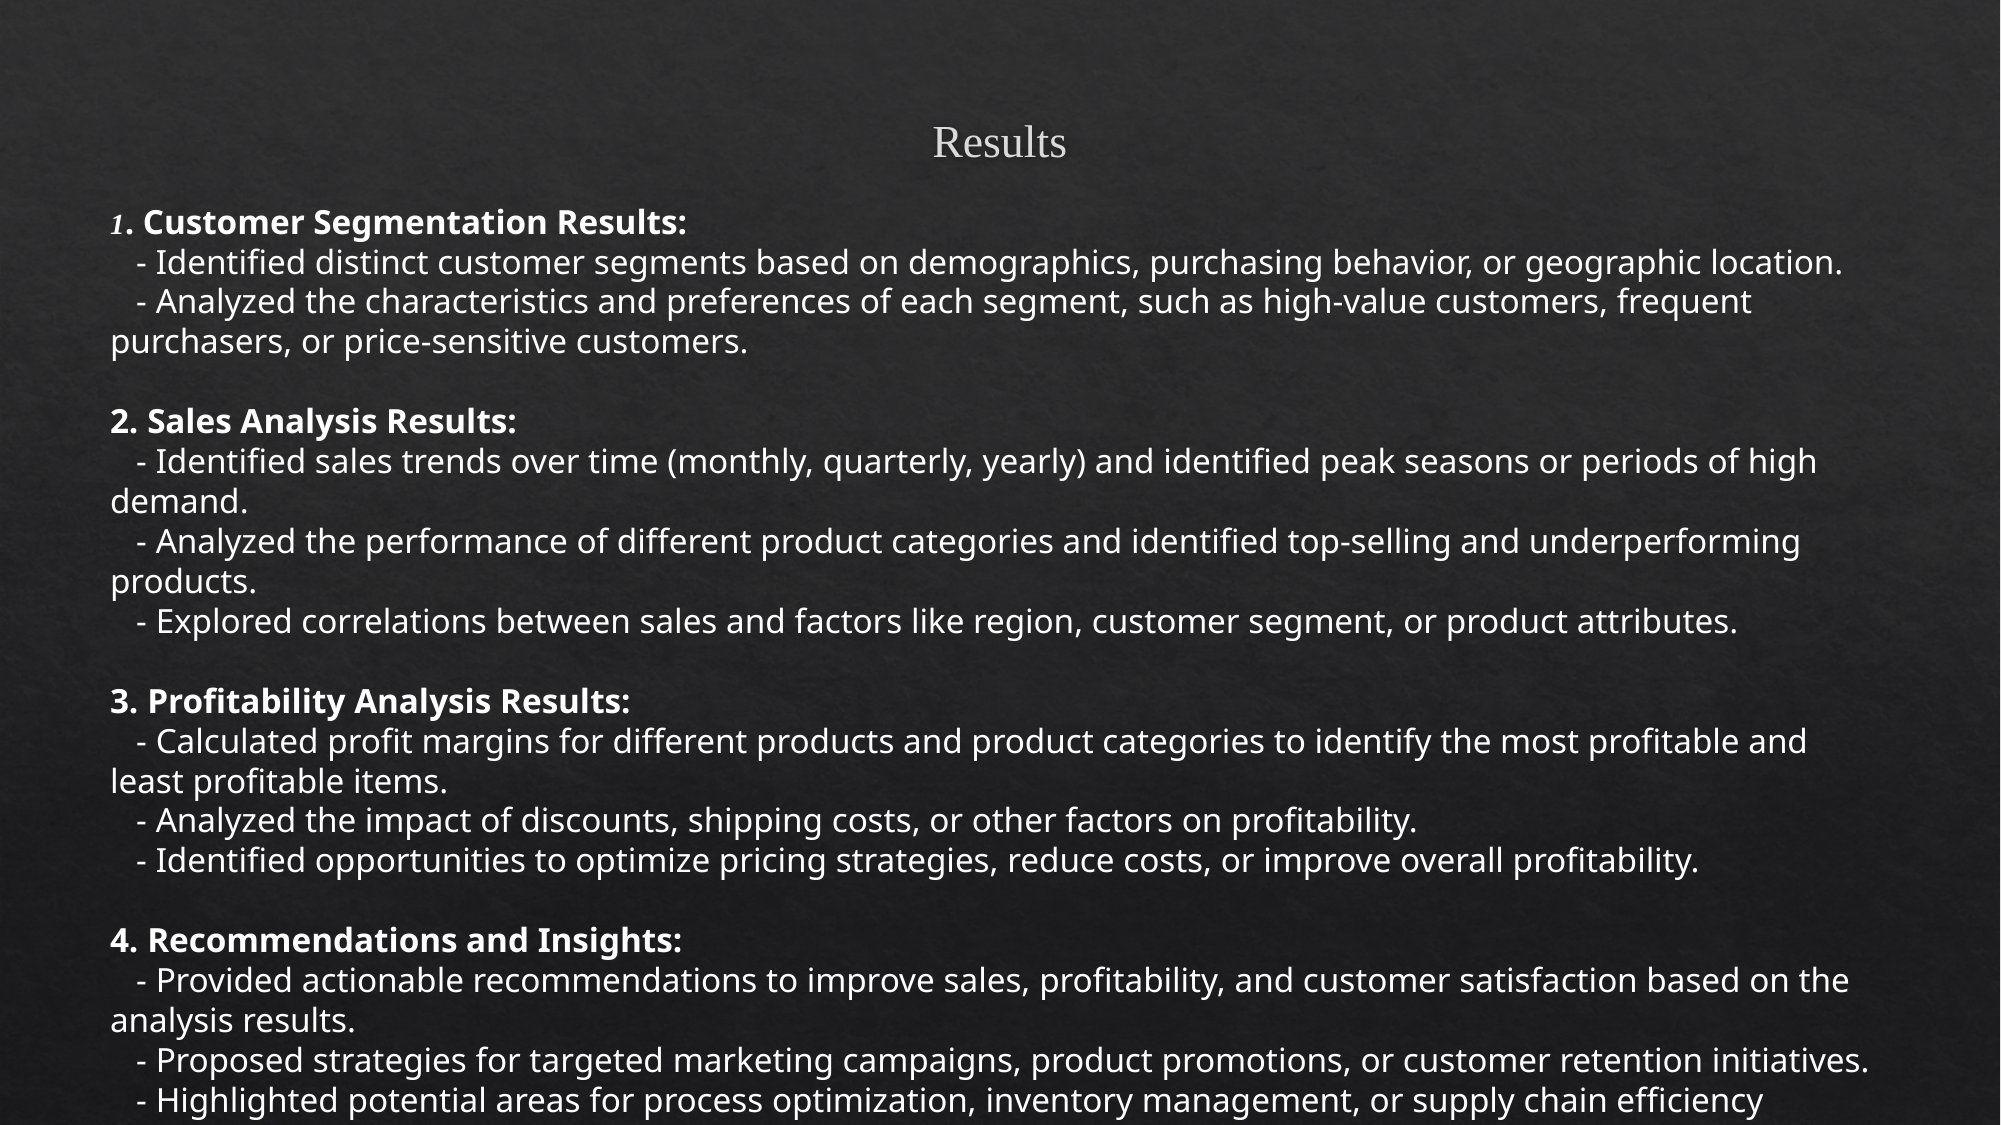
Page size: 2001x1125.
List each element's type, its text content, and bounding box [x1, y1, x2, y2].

text_box 1. Customer Segmentation Results: - Identified distinct customer segments based on demographics, purchasing behavior, or geographic location. - Analyzed the characteristics and preferences of each segment, such as high-value customers, frequent purchasers, or price-sensitive customers. 2. Sales Analysis Results: - Identified sales trends over time (monthly, quarterly, yearly) and identified peak seasons or periods of high demand. - Analyzed the performance of different product categories and identified top-selling and underperforming products. - Explored correlations between sales and factors like region, customer segment, or product attributes. 3. Profitability Analysis Results: - Calculated profit margins for different products and product categories to identify the most profitable and least profitable items. - Analyzed the impact of discounts, shipping costs, or other factors on profitability. - Identified opportunities to optimize pricing strategies, reduce costs, or improve overall profitability. 4. Recommendations and Insights: - Provided actionable recommendations to improve sales, profitability, and customer satisfaction based on the analysis results. - Proposed strategies for targeted marketing campaigns, product promotions, or customer retention initiatives. - Highlighted potential areas for process optimization, inventory management, or supply chain efficiency improvements. [95, 193, 1905, 1125]
title Results [95, 103, 1905, 174]
